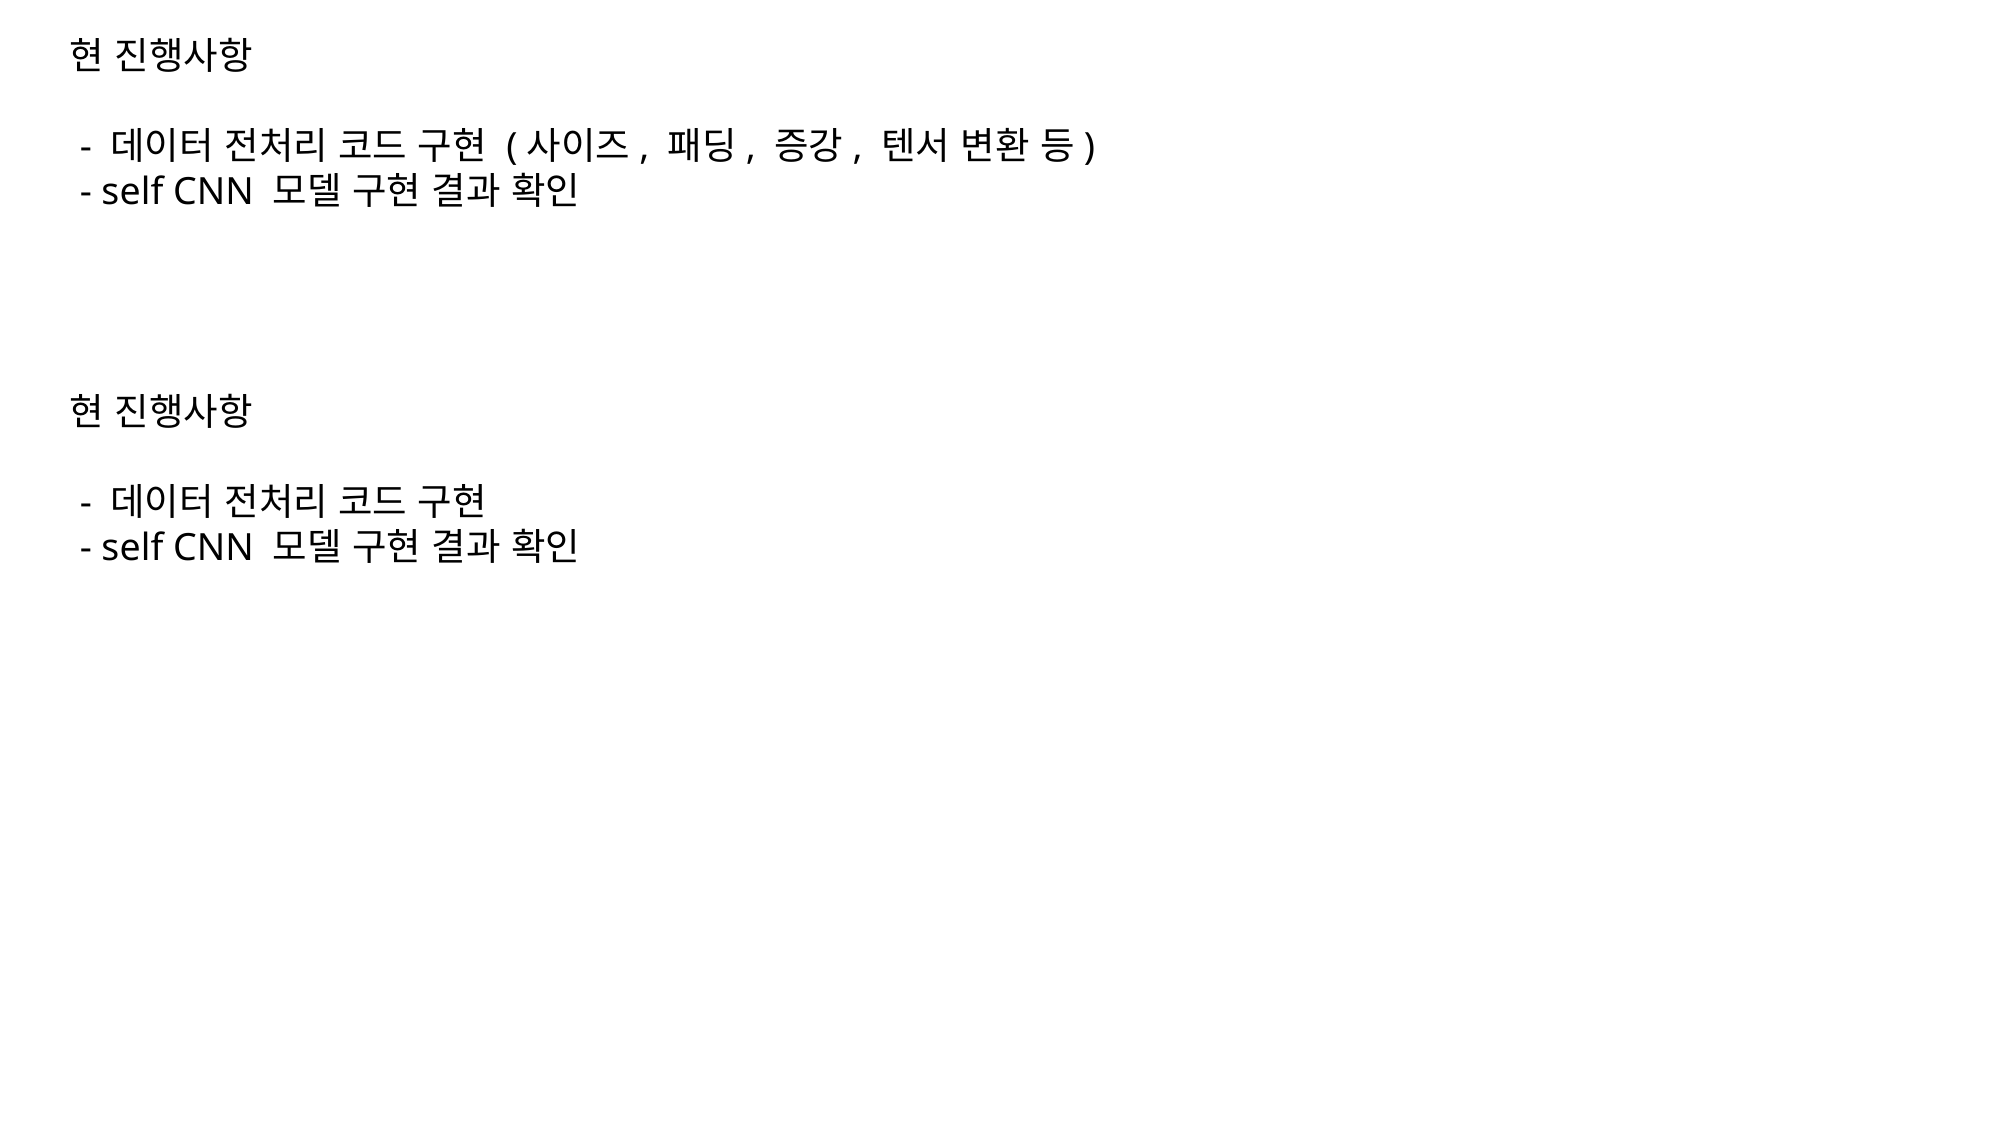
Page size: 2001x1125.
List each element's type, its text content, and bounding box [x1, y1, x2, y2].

text_box 현 진행사항 - 데이터 전처리 코드 구현 - self CNN 모델 구현 결과 확인 [55, 381, 1537, 576]
text_box 현 진행사항 - 데이터 전처리 코드 구현 (사이즈, 패딩, 증강, 텐서 변환 등) - self CNN 모델 구현 결과 확인 [55, 24, 1537, 219]
